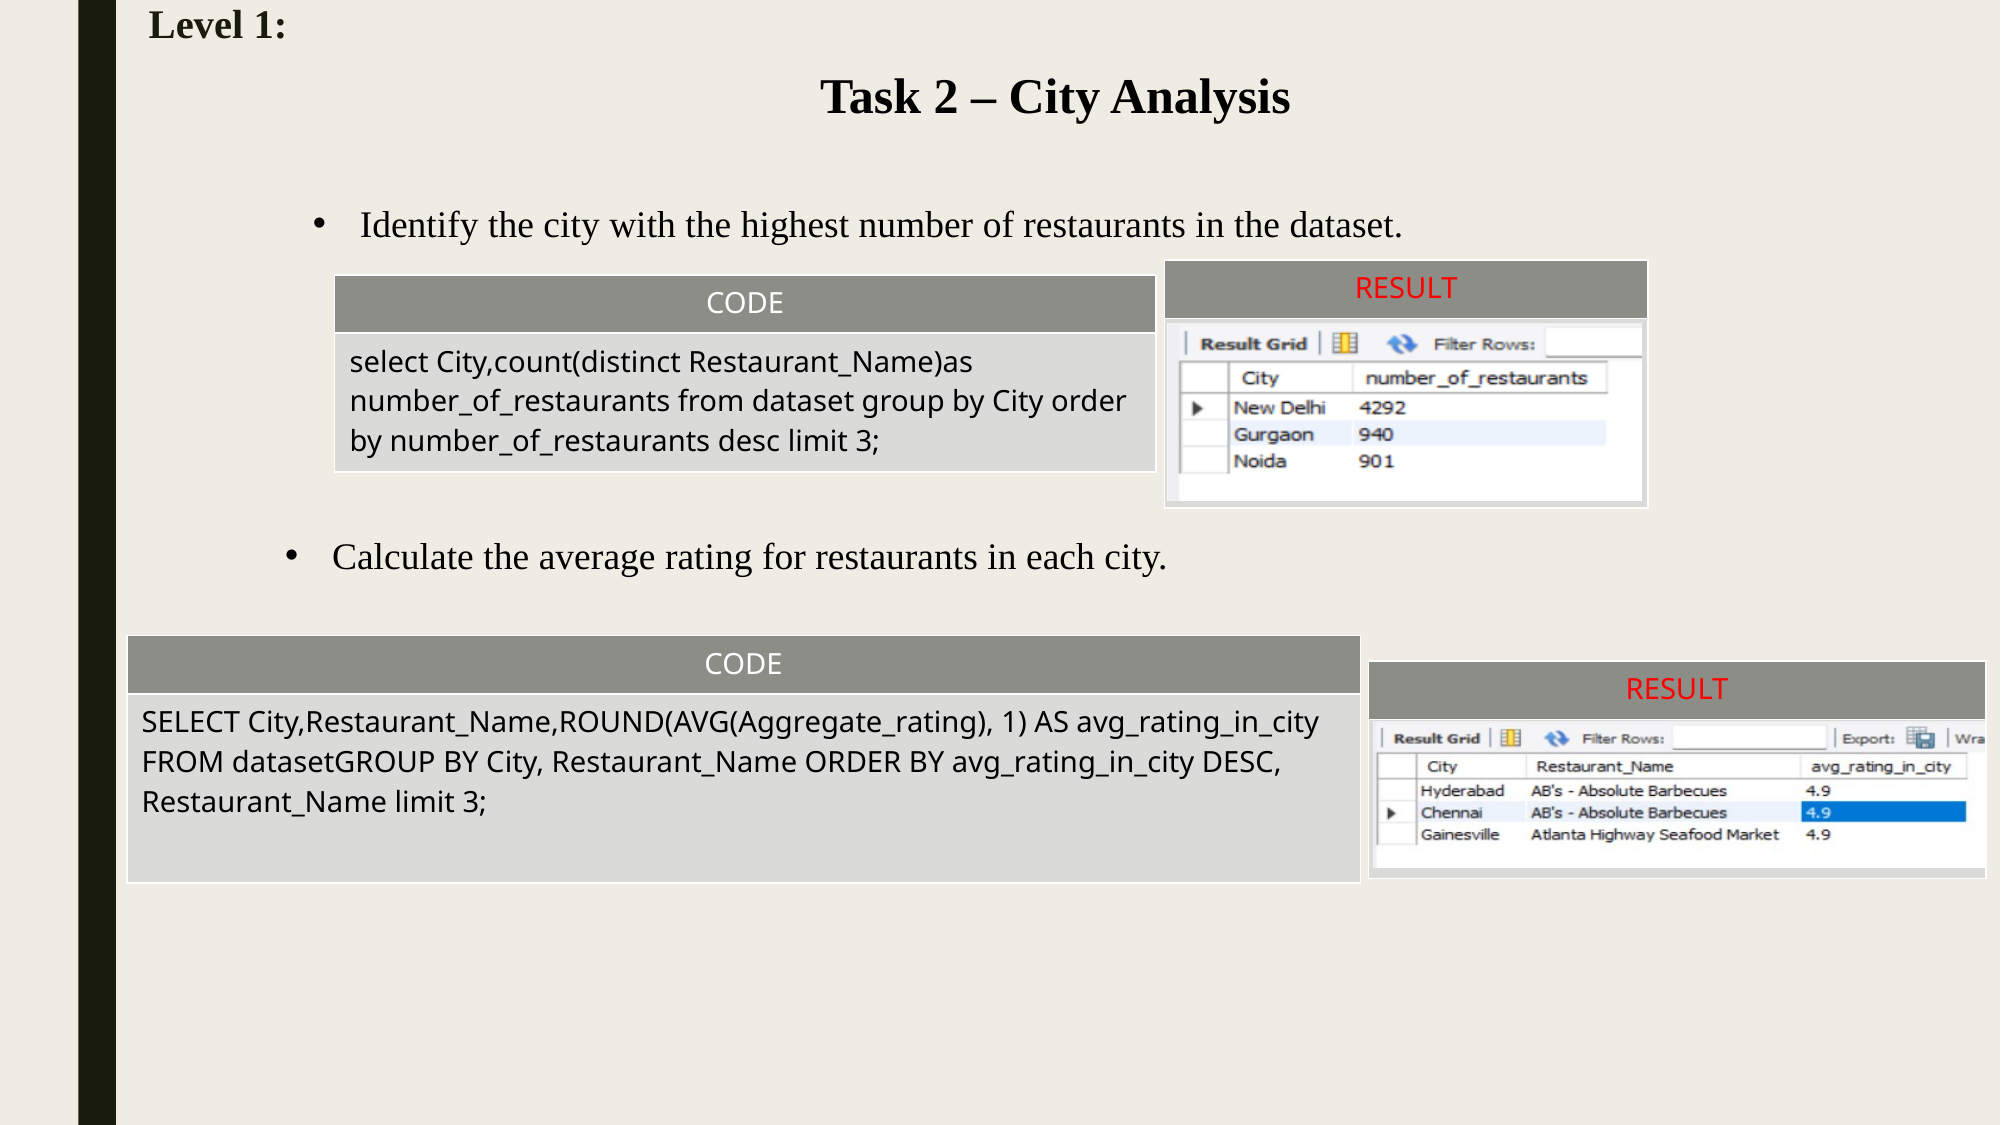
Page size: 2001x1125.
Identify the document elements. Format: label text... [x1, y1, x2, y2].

table_header CODE [128, 636, 1360, 693]
table_header CODE [335, 276, 1155, 332]
table_header RESULT [1369, 662, 1985, 719]
text_box Identify the city with the highest number of restaurants in the dataset. [298, 192, 1827, 253]
text_box Task 2 – City Analysis [126, 56, 1985, 131]
picture [1167, 323, 1642, 501]
title Level 1: [133, 0, 1437, 56]
table_cell [1165, 319, 1647, 507]
table_cell [1369, 720, 1985, 878]
table_cell select City,count(distinct Restaurant_Name)as number_of_restaurants from dataset group by City order by number_of_restaurants desc limit 3; [335, 334, 1155, 471]
text_box Calculate the average rating for restaurants in each city. [270, 525, 1680, 585]
table_header RESULT [1165, 261, 1647, 318]
picture [1373, 721, 1985, 868]
table_cell SELECT City,Restaurant_Name,ROUND(AVG(Aggregate_rating), 1) AS avg_rating_in_city FROM datasetGROUP BY City, Restaurant_Name ORDER BY avg_rating_in_city DESC, Restaurant_Name limit 3; [128, 695, 1360, 882]
